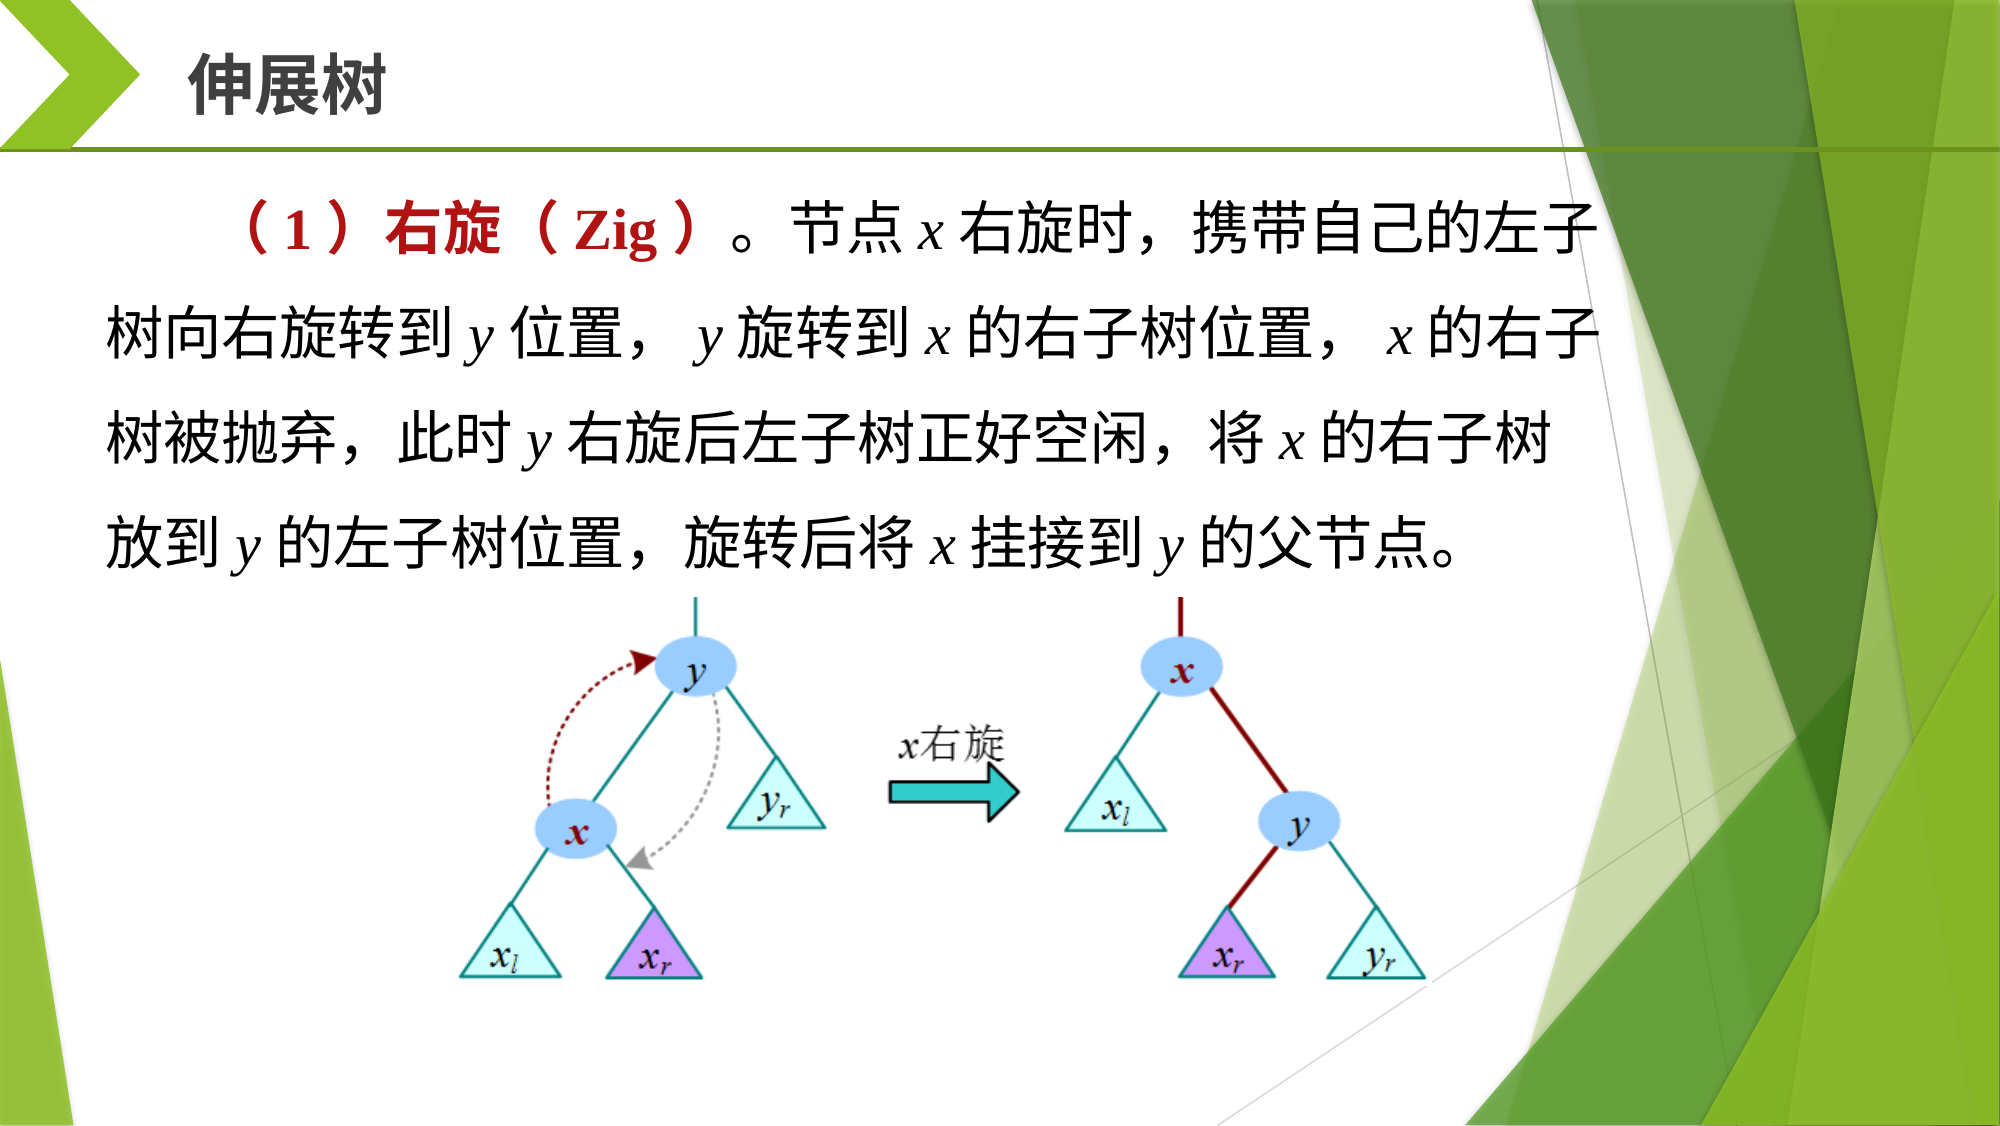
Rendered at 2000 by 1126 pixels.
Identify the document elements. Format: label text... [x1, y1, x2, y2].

text_box （1）右旋（Zig）。节点x右旋时，携带自己的左子树向右旋转到y位置，y旋转到x的右子树位置，x的右子树被抛弃，此时y右旋后左子树正好空闲，将x的右子树放到y的左子树位置，旋转后将x挂接到y的父节点。 [90, 161, 1617, 584]
picture [455, 597, 1432, 986]
text_box [0, 0, 142, 148]
text_box 伸展树 [173, 35, 823, 131]
